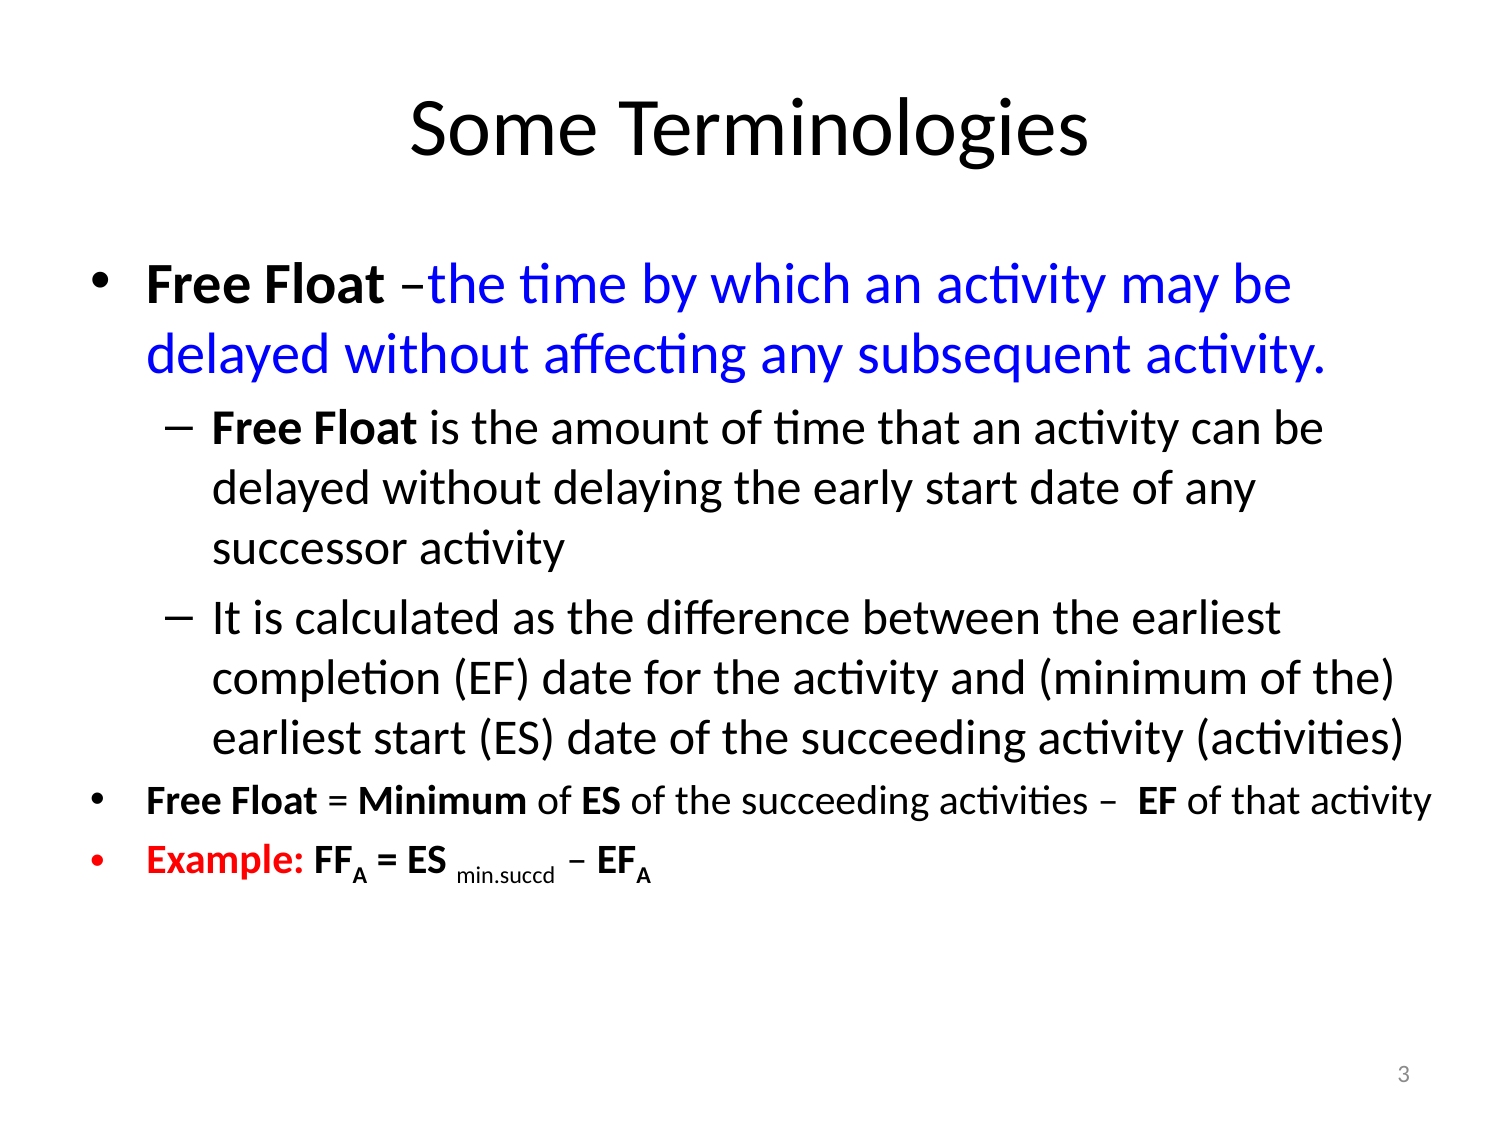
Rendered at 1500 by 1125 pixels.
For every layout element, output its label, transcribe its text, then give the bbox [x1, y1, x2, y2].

list Free Float –the time by which an activity may be delayed without affecting any subsequent activity. Free Float is the amount of time that an activity can be delayed without delaying the early start date of any successor activity It is calculated as the difference between the earliest completion (EF) date for the activity and (minimum of the) earliest start (ES) date of the succeeding activity (activities) Free Float = Minimum of ES of the succeeding activities – EF of that activity Example: FFA = ES min.succd – EFA [75, 237, 1463, 1050]
title Some Terminologies [75, 45, 1425, 200]
slide_number 3 [1074, 1042, 1425, 1103]
